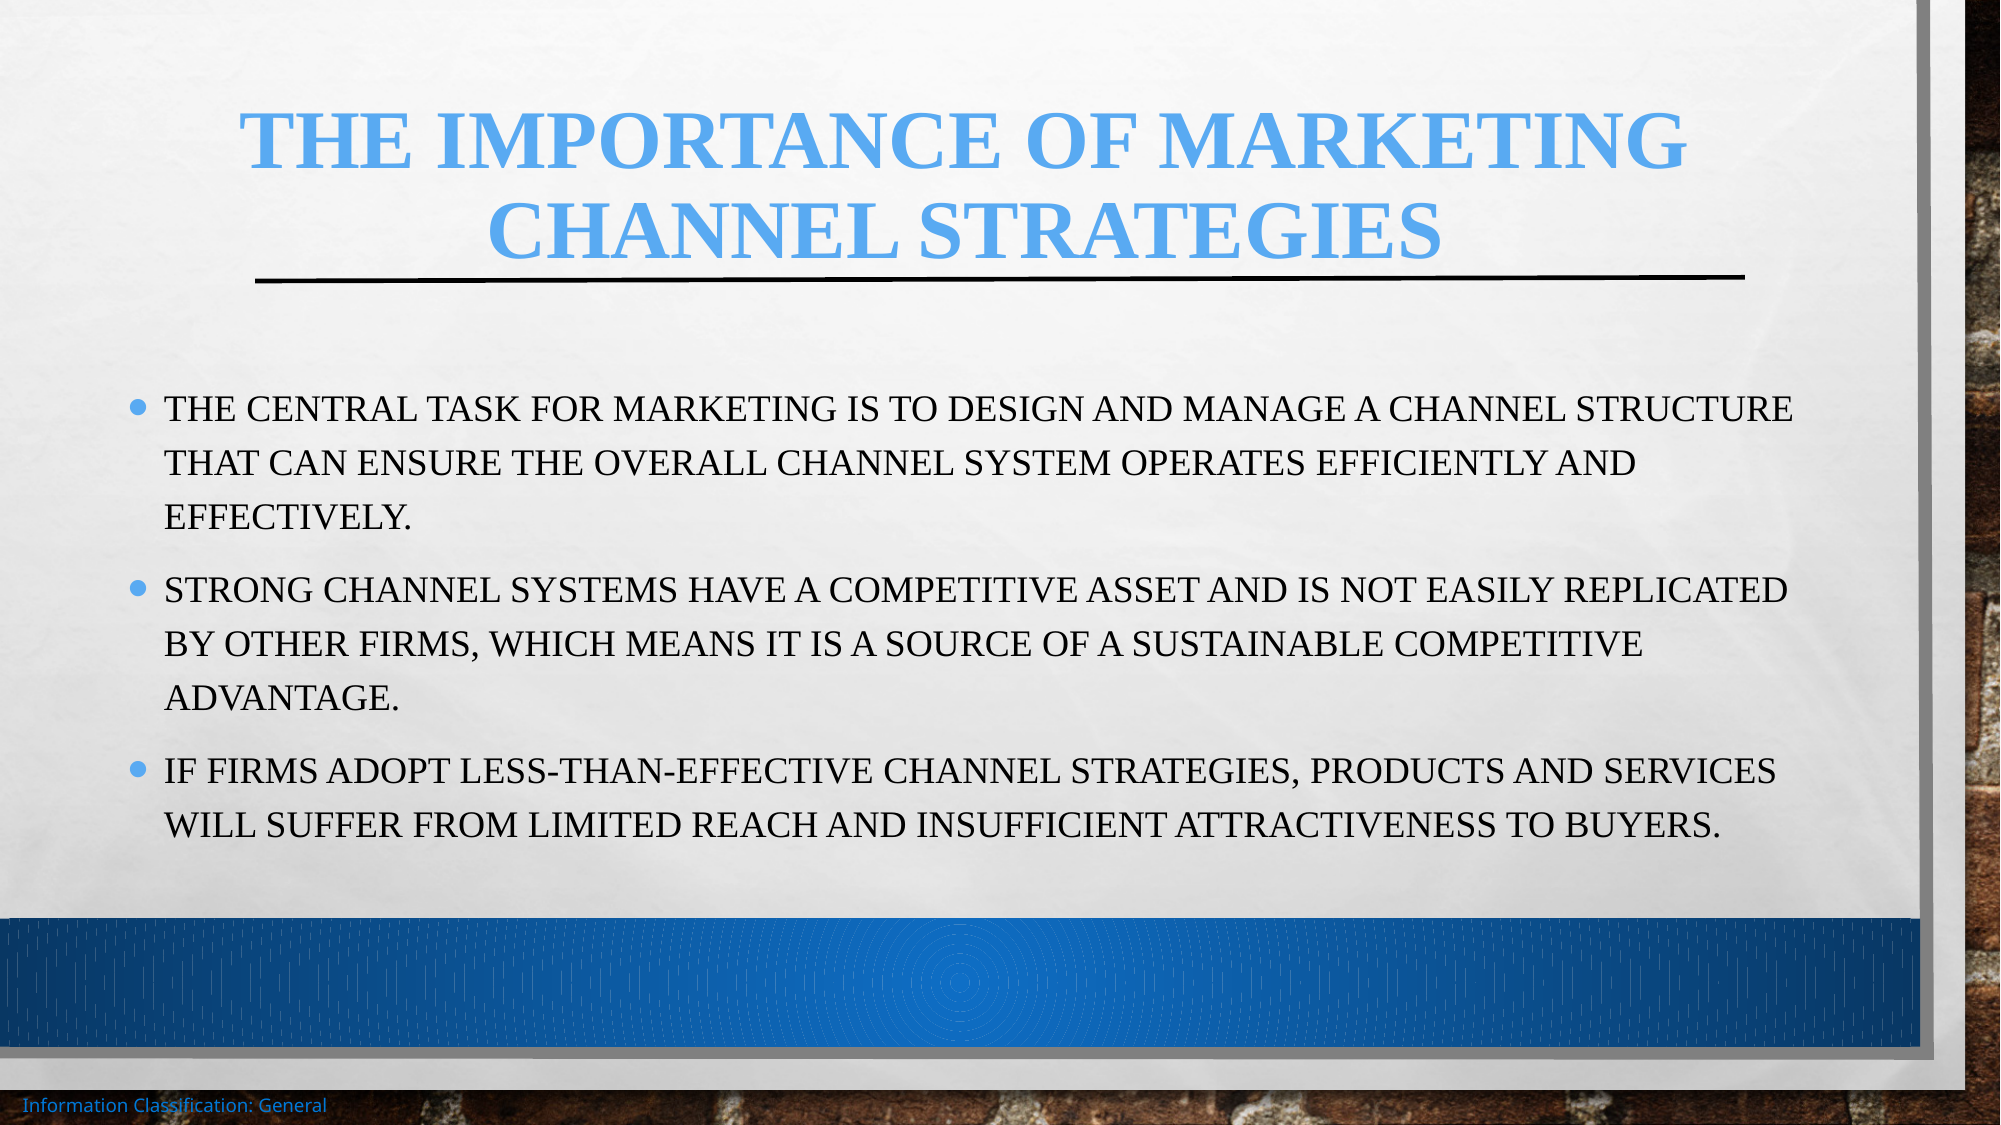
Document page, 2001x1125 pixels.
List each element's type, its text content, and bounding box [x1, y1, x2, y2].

title The Importance of Marketing Channel Strategies [112, 92, 1818, 281]
picture [0, 0, 2000, 1125]
list The central task for marketing is to design and manage a channel structure that can ensure the overall channel system operates efficiently and effectively. Strong channel systems have a competitive asset and is not easily replicated by other firms, which means it is a source of a sustainable competitive advantage. If firms adopt less-than-effective channel strategies, products and services will suffer from limited reach and insufficient attractiveness to buyers. [112, 338, 1818, 882]
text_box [254, 276, 1746, 282]
